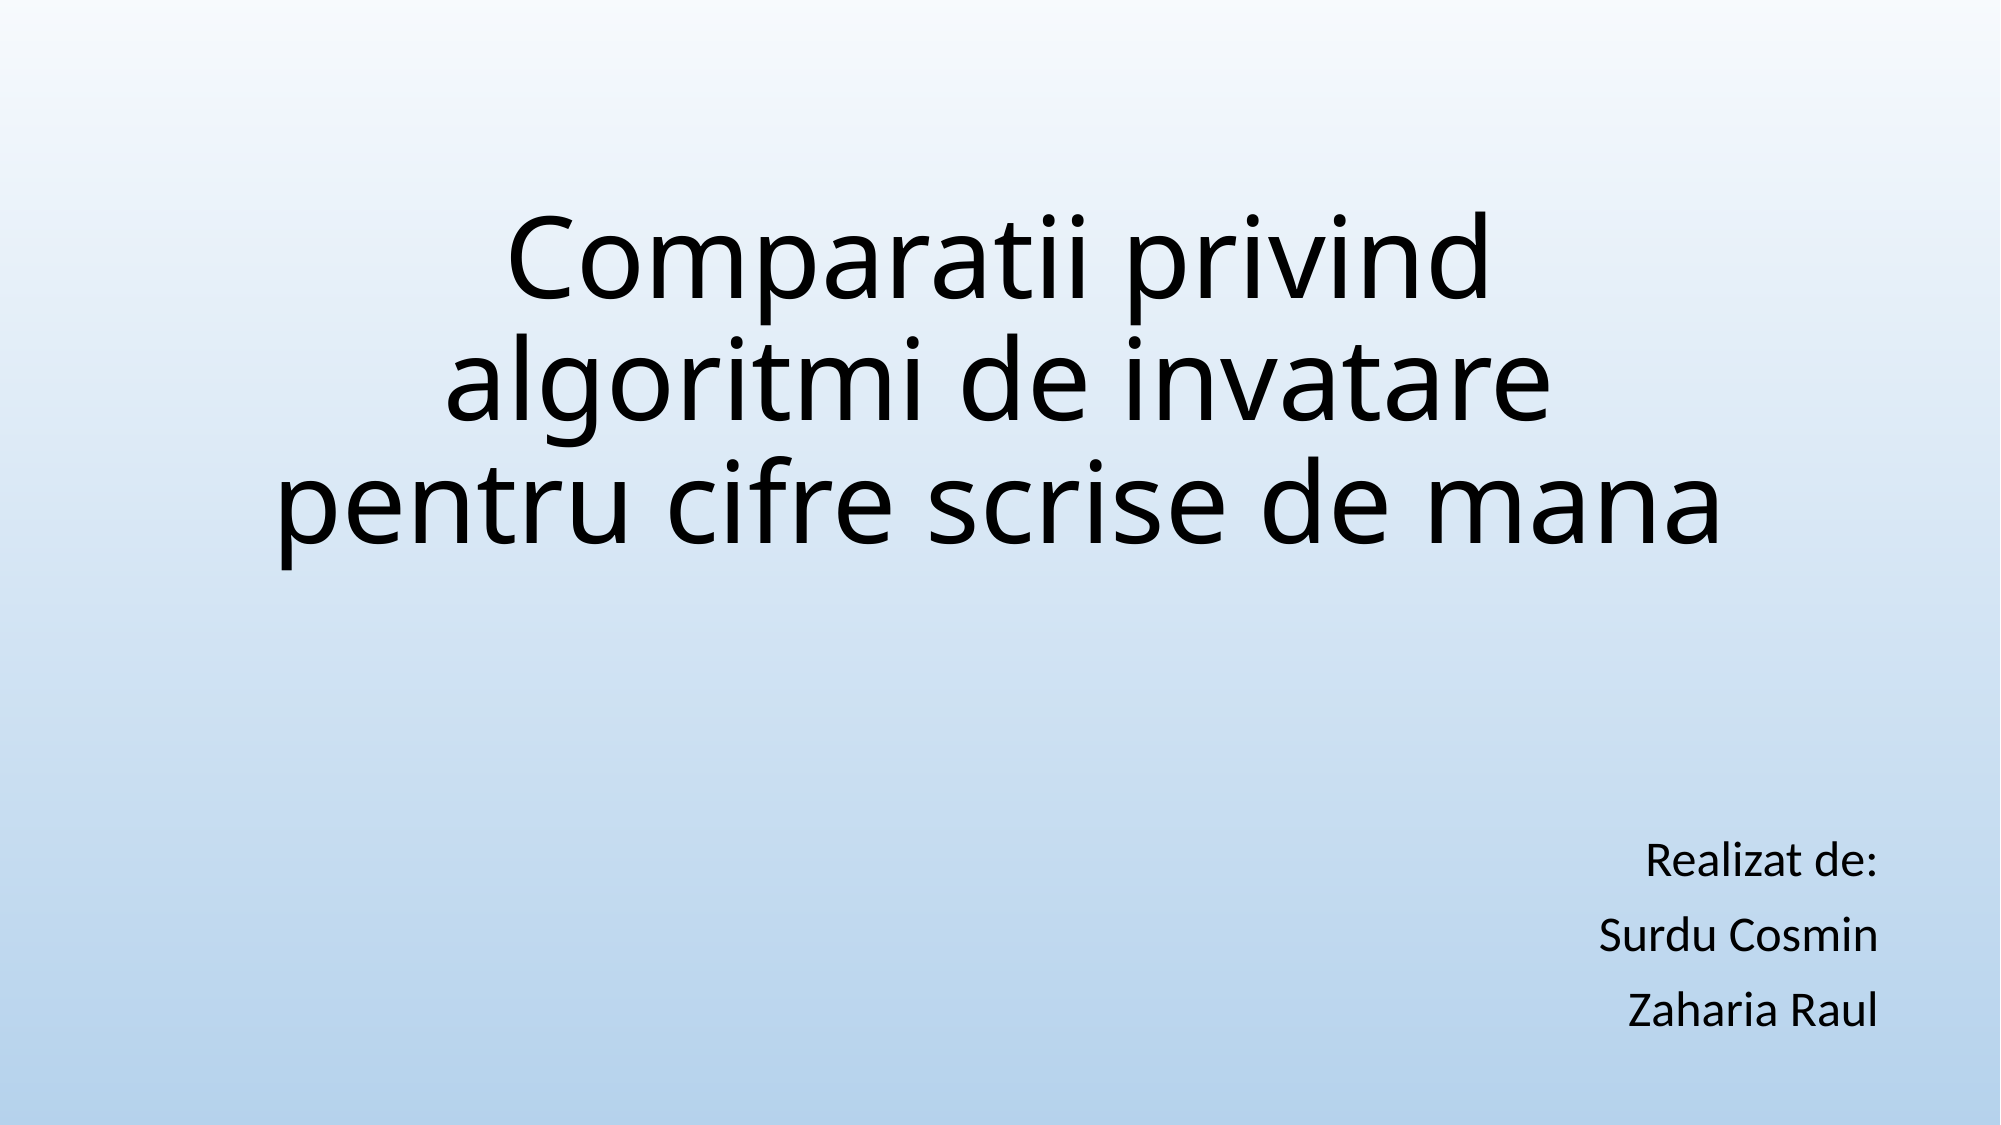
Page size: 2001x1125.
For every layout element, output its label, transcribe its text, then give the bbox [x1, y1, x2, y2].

subtitle Realizat de: Surdu Cosmin Zaharia Raul [393, 825, 1894, 1098]
title Comparatii privind algoritmi de invatare pentru cifre scrise de mana [249, 184, 1750, 576]
